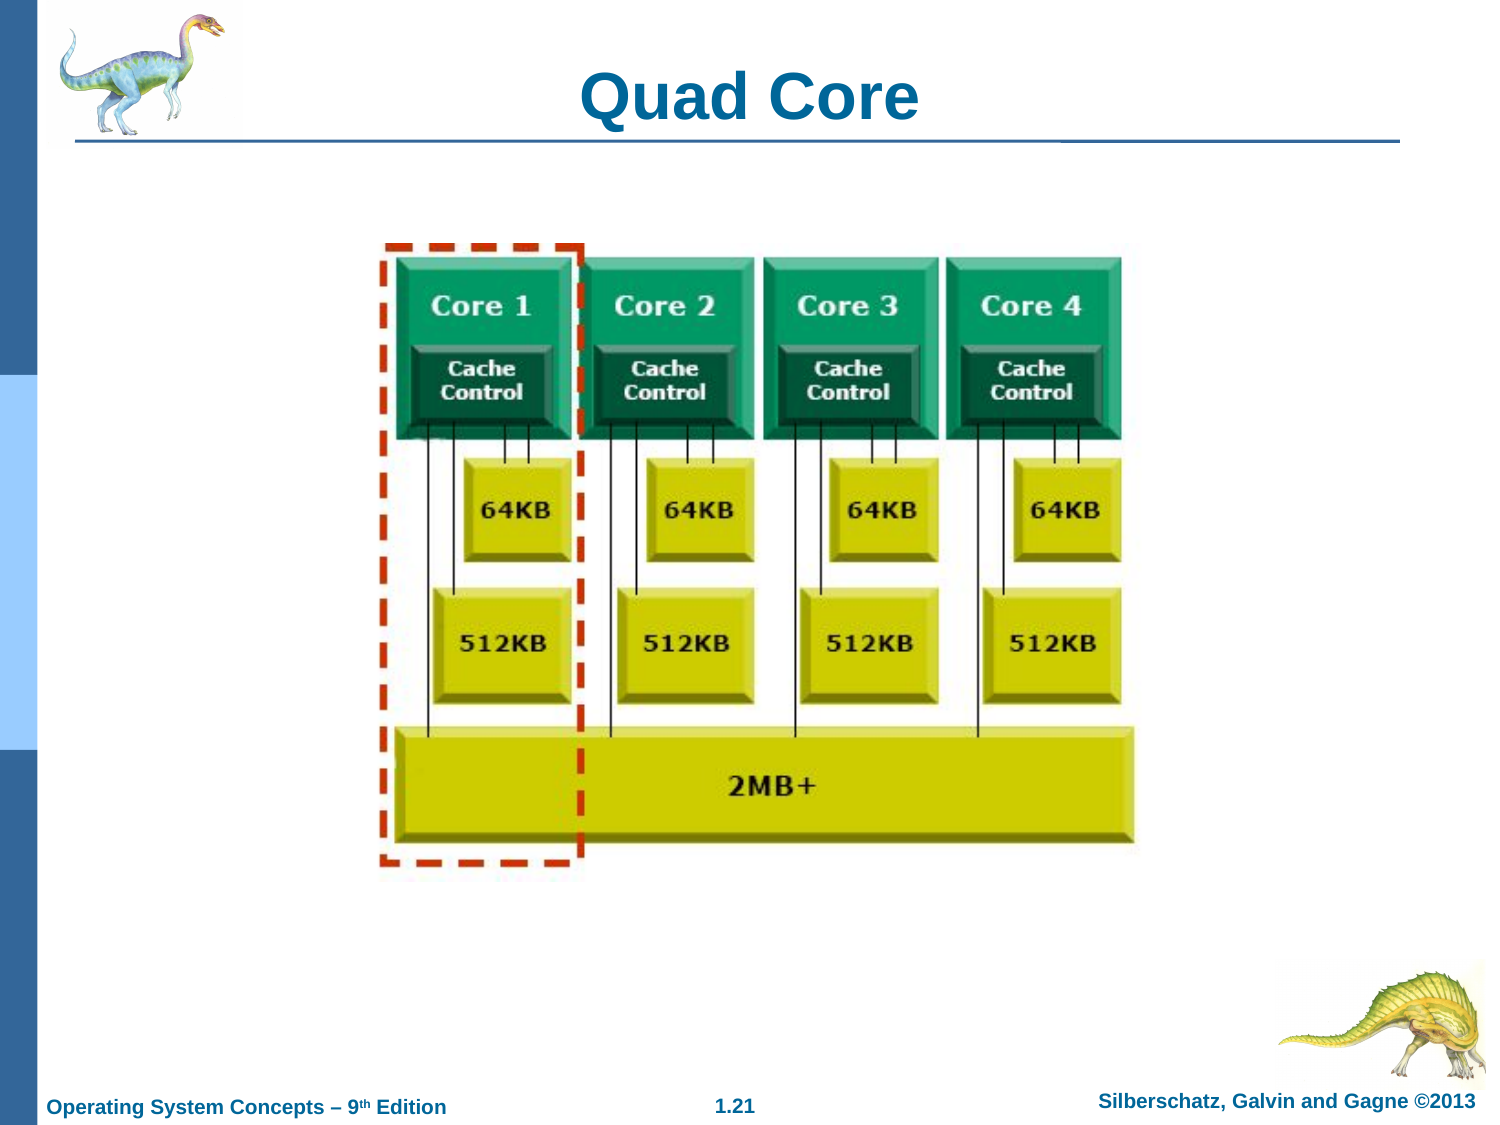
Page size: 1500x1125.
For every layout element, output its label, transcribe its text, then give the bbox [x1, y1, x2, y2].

picture [351, 243, 1173, 883]
picture [46, 0, 243, 149]
title Quad Core [75, 45, 1425, 141]
picture [1275, 959, 1486, 1090]
